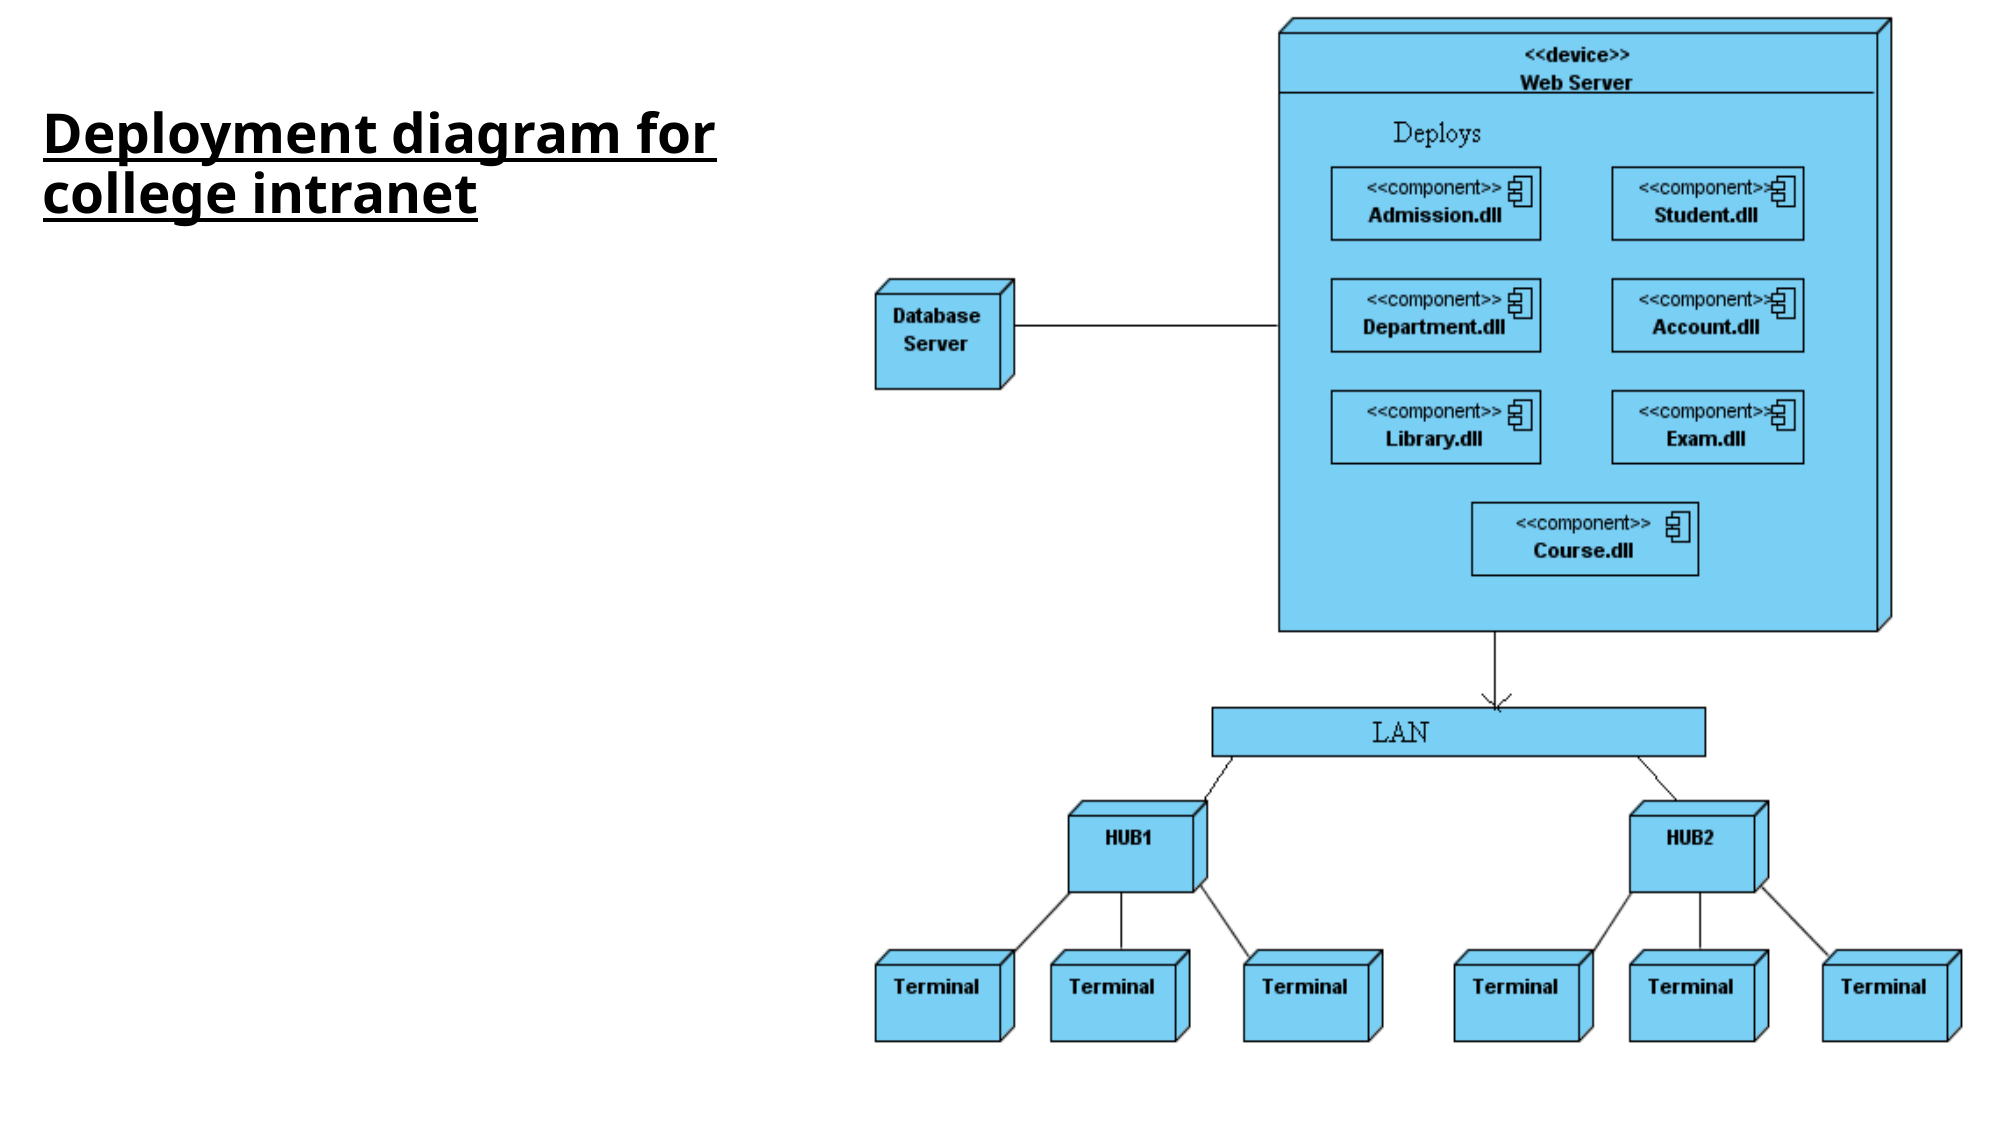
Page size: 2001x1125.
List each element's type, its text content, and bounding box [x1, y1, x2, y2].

picture [805, 0, 2000, 1052]
title Deployment diagram for college intranet [27, 98, 805, 300]
